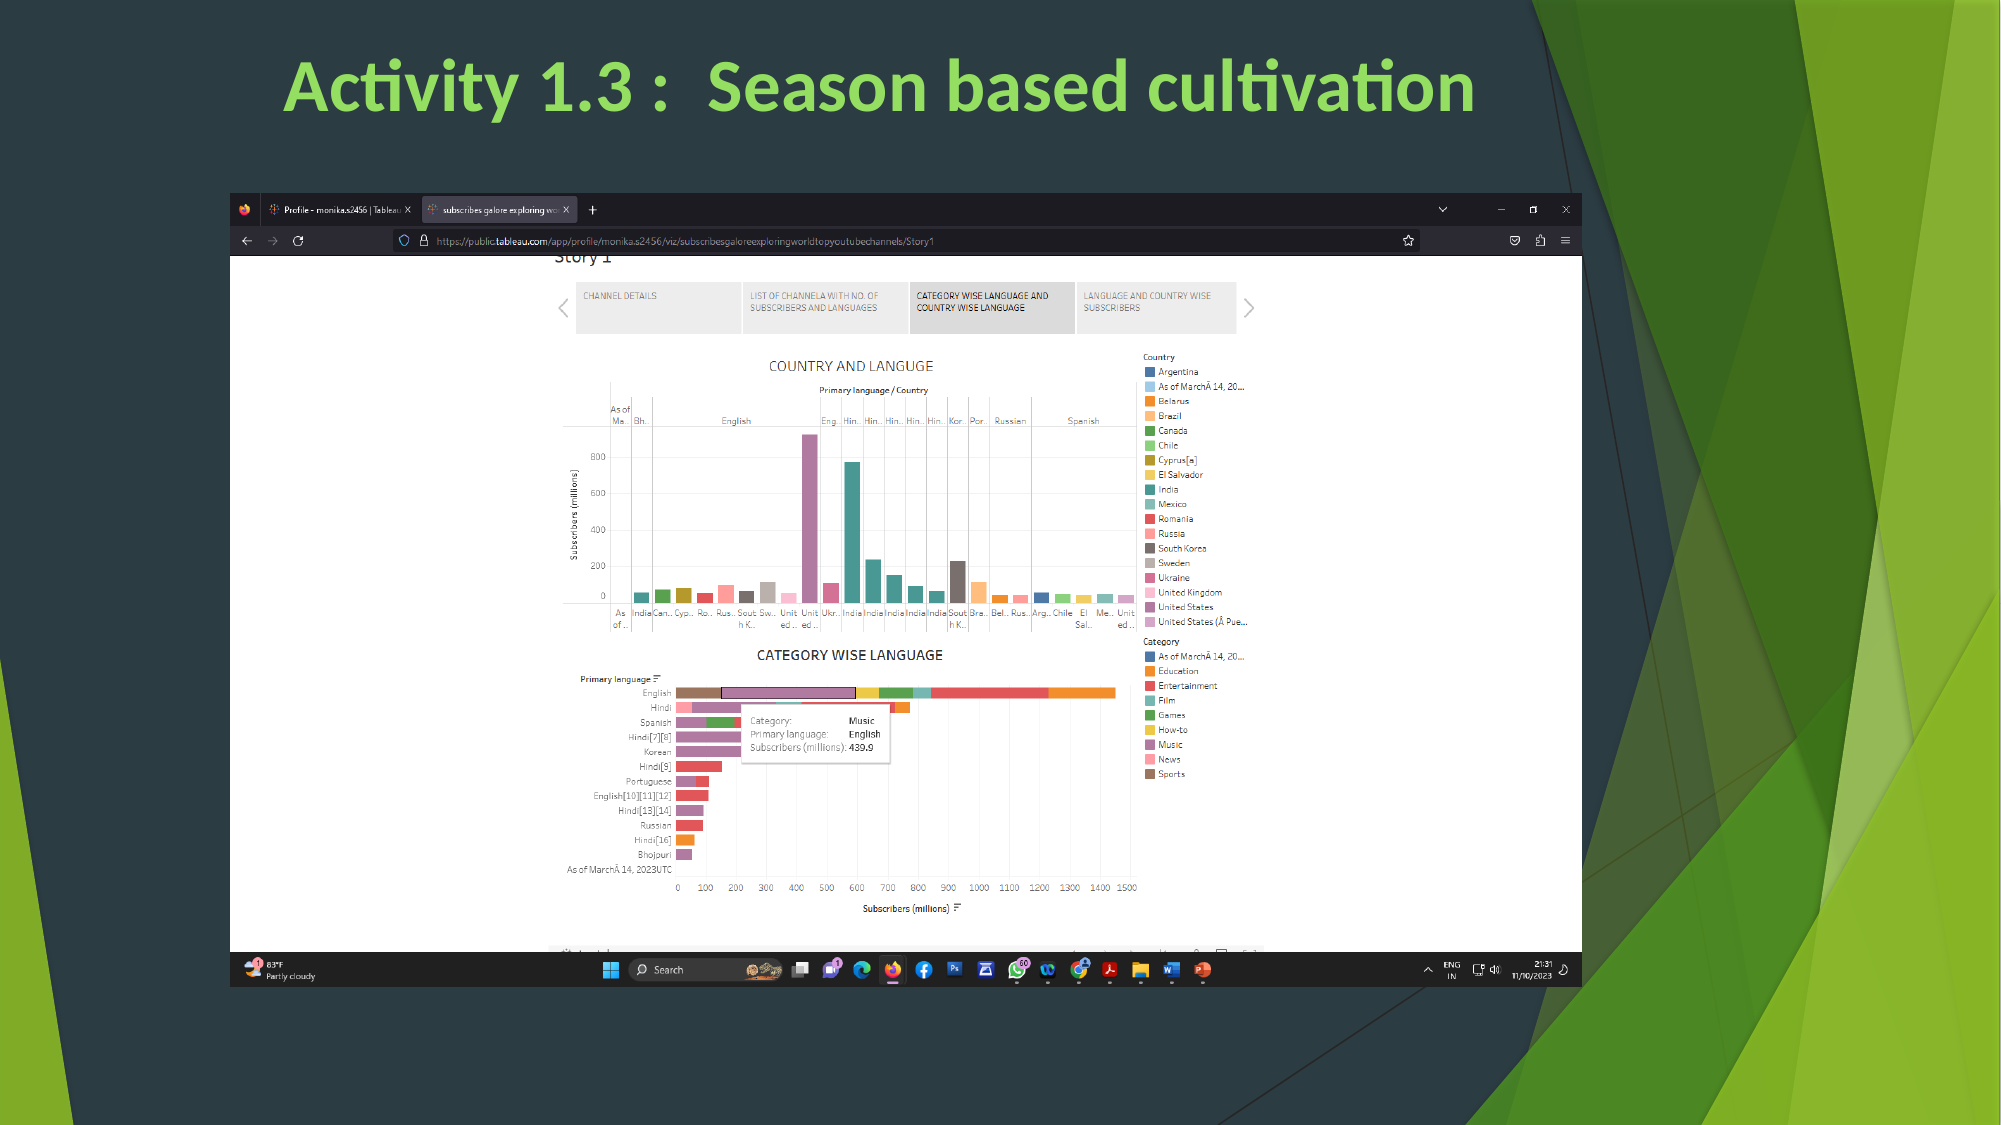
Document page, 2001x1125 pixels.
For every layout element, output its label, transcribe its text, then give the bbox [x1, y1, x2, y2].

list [230, 192, 1582, 988]
title Activity 1.3 : Season based cultivation [269, 28, 1731, 239]
